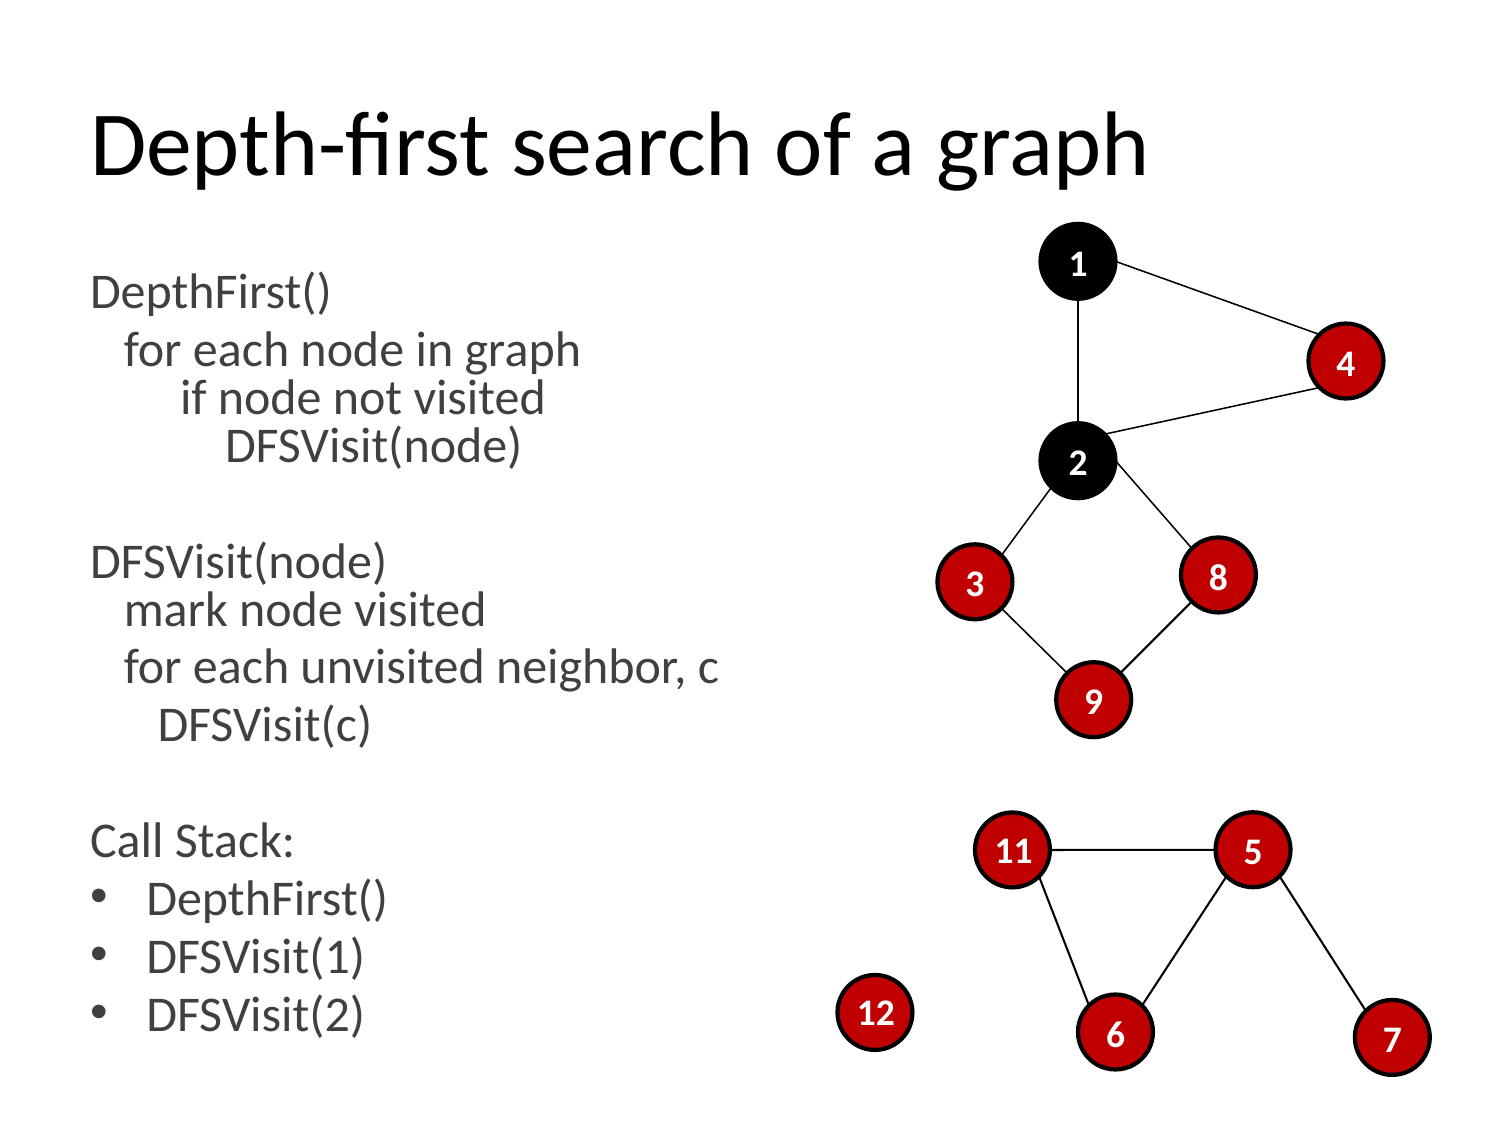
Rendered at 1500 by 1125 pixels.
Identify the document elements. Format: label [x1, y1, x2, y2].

text_box [935, 221, 1386, 740]
title [75, 45, 1425, 233]
list [75, 262, 863, 1113]
text_box [835, 972, 915, 1053]
text_box [972, 810, 1432, 1078]
